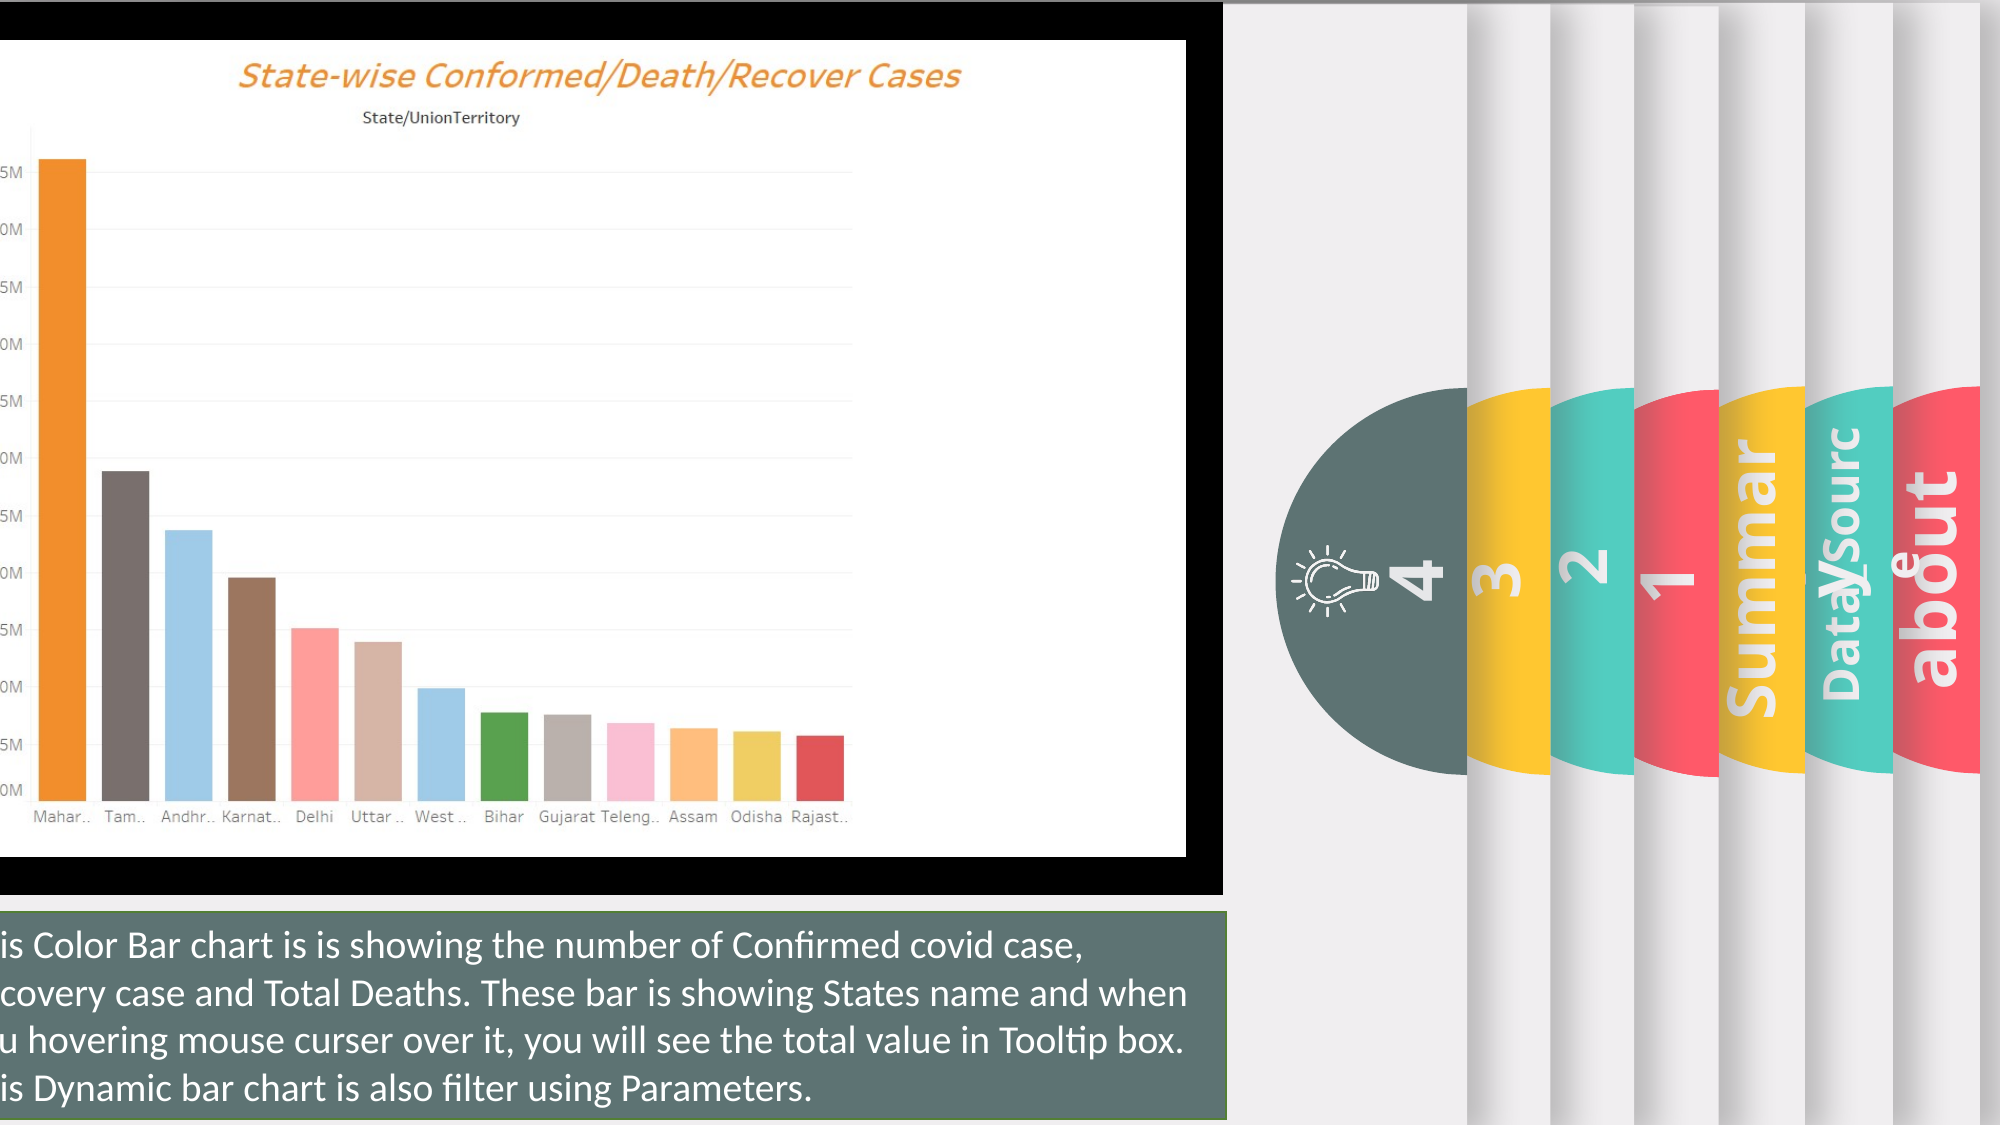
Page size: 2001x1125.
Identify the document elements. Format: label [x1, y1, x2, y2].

text_box [0, 4, 1468, 1125]
picture [0, 39, 1186, 858]
text_box [1551, 4, 1635, 1125]
text_box [1468, 4, 1551, 1125]
text_box [1635, 6, 1719, 1125]
text_box [170, 2, 1805, 1125]
text_box [1893, 2, 1980, 1125]
text_box [1805, 2, 1893, 1125]
